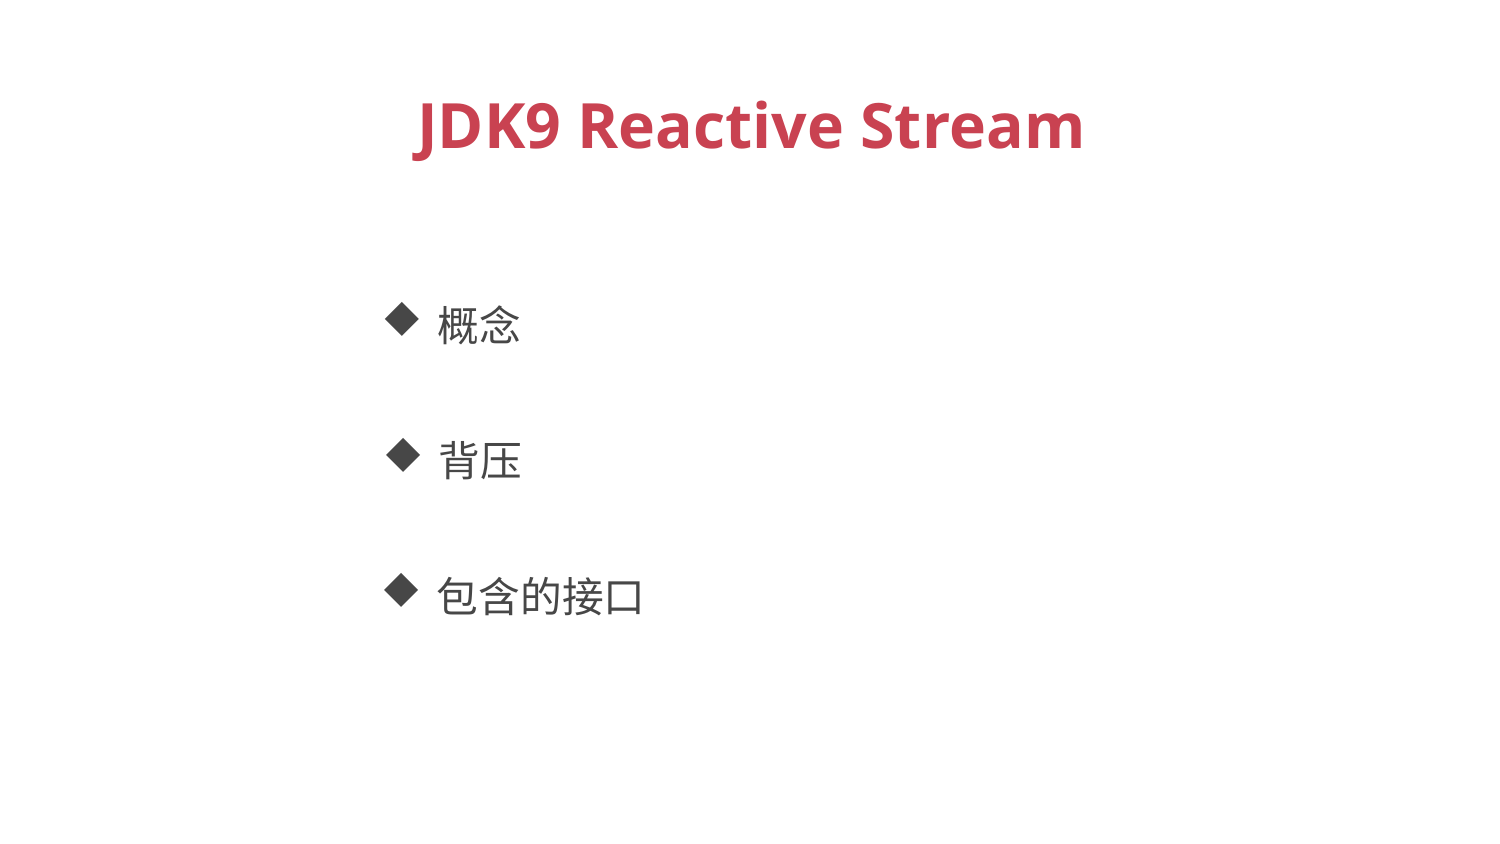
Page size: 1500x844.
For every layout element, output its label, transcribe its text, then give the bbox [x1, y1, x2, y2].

text_box JDK9 Reactive Stream [76, 78, 1427, 174]
text_box 背压 [292, 427, 1459, 493]
text_box 包含的接口 [290, 563, 1427, 629]
text_box 概念 [291, 292, 1427, 357]
